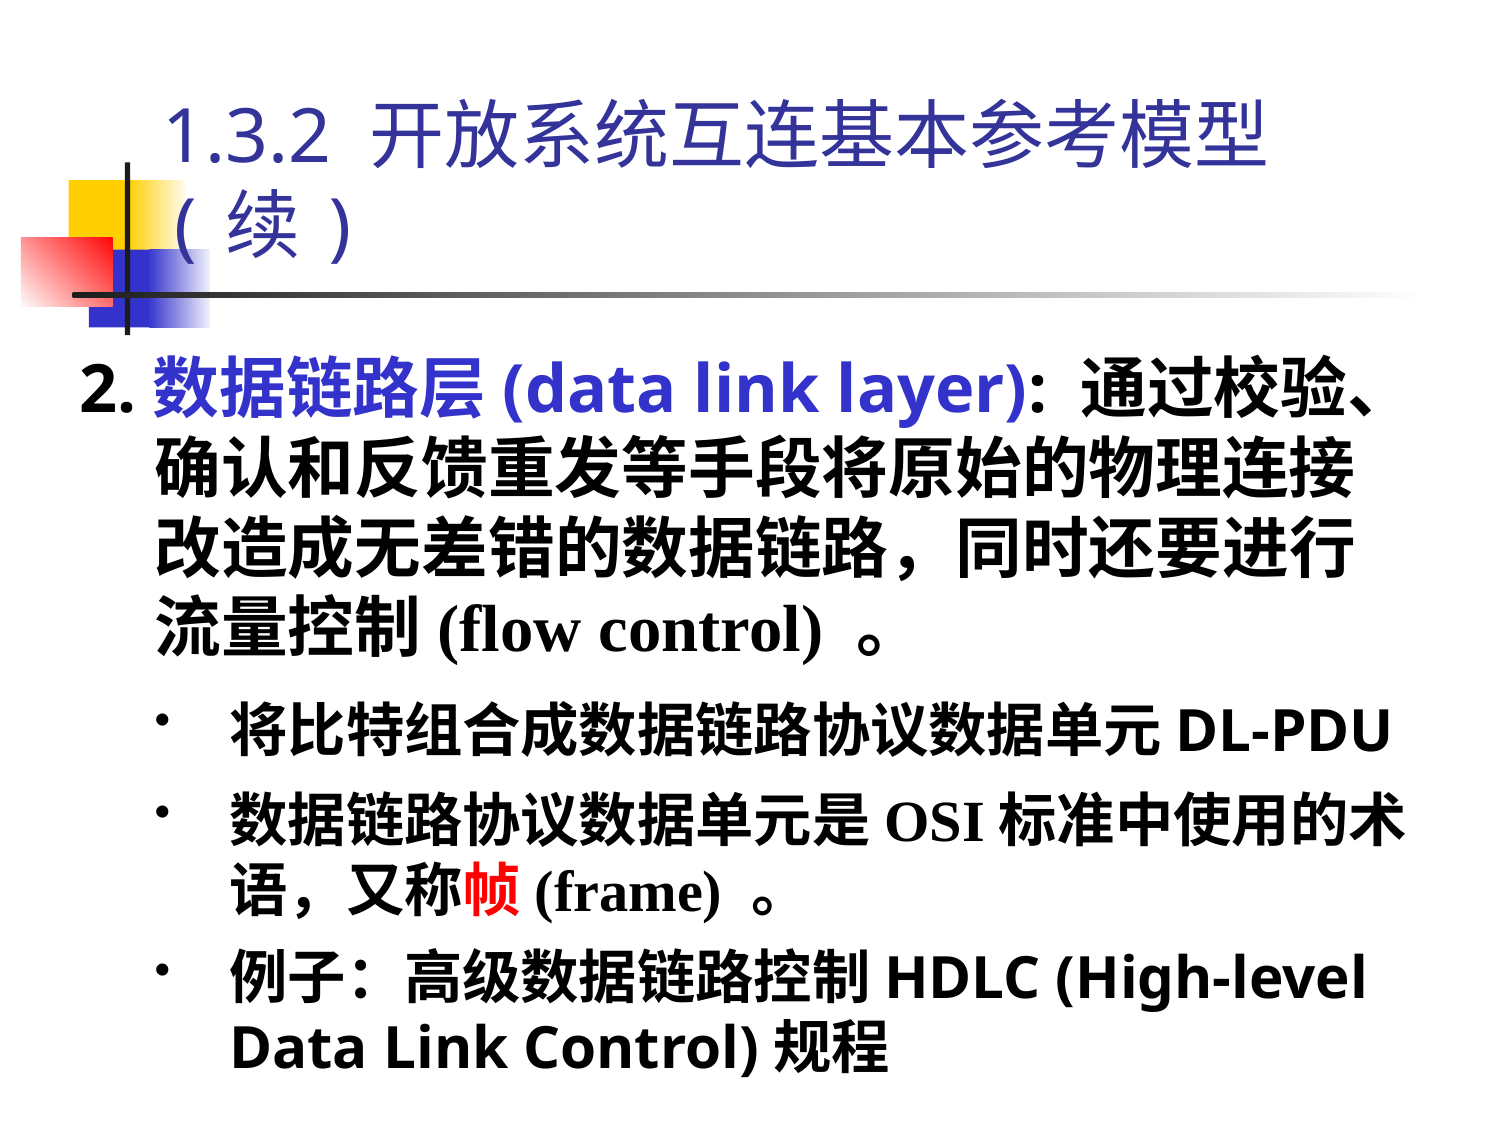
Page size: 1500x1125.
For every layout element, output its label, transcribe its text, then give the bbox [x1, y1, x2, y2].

title 1.3.2 开放系统互连基本参考模型(续) [147, 137, 1424, 275]
text_box 2.数据链路层(data link layer): 通过校验、确认和反馈重发等手段将原始的物理连接改造成无差错的数据链路，同时还要进行流量控制(flow control) 。 将比特组合成数据链路协议数据单元DL-PDU 数据链路协议数据单元是OSI标准中使用的术语，又称帧(frame) 。 例子：高级数据链路控制HDLC (High-level Data Link Control)规程 [64, 338, 1436, 1094]
